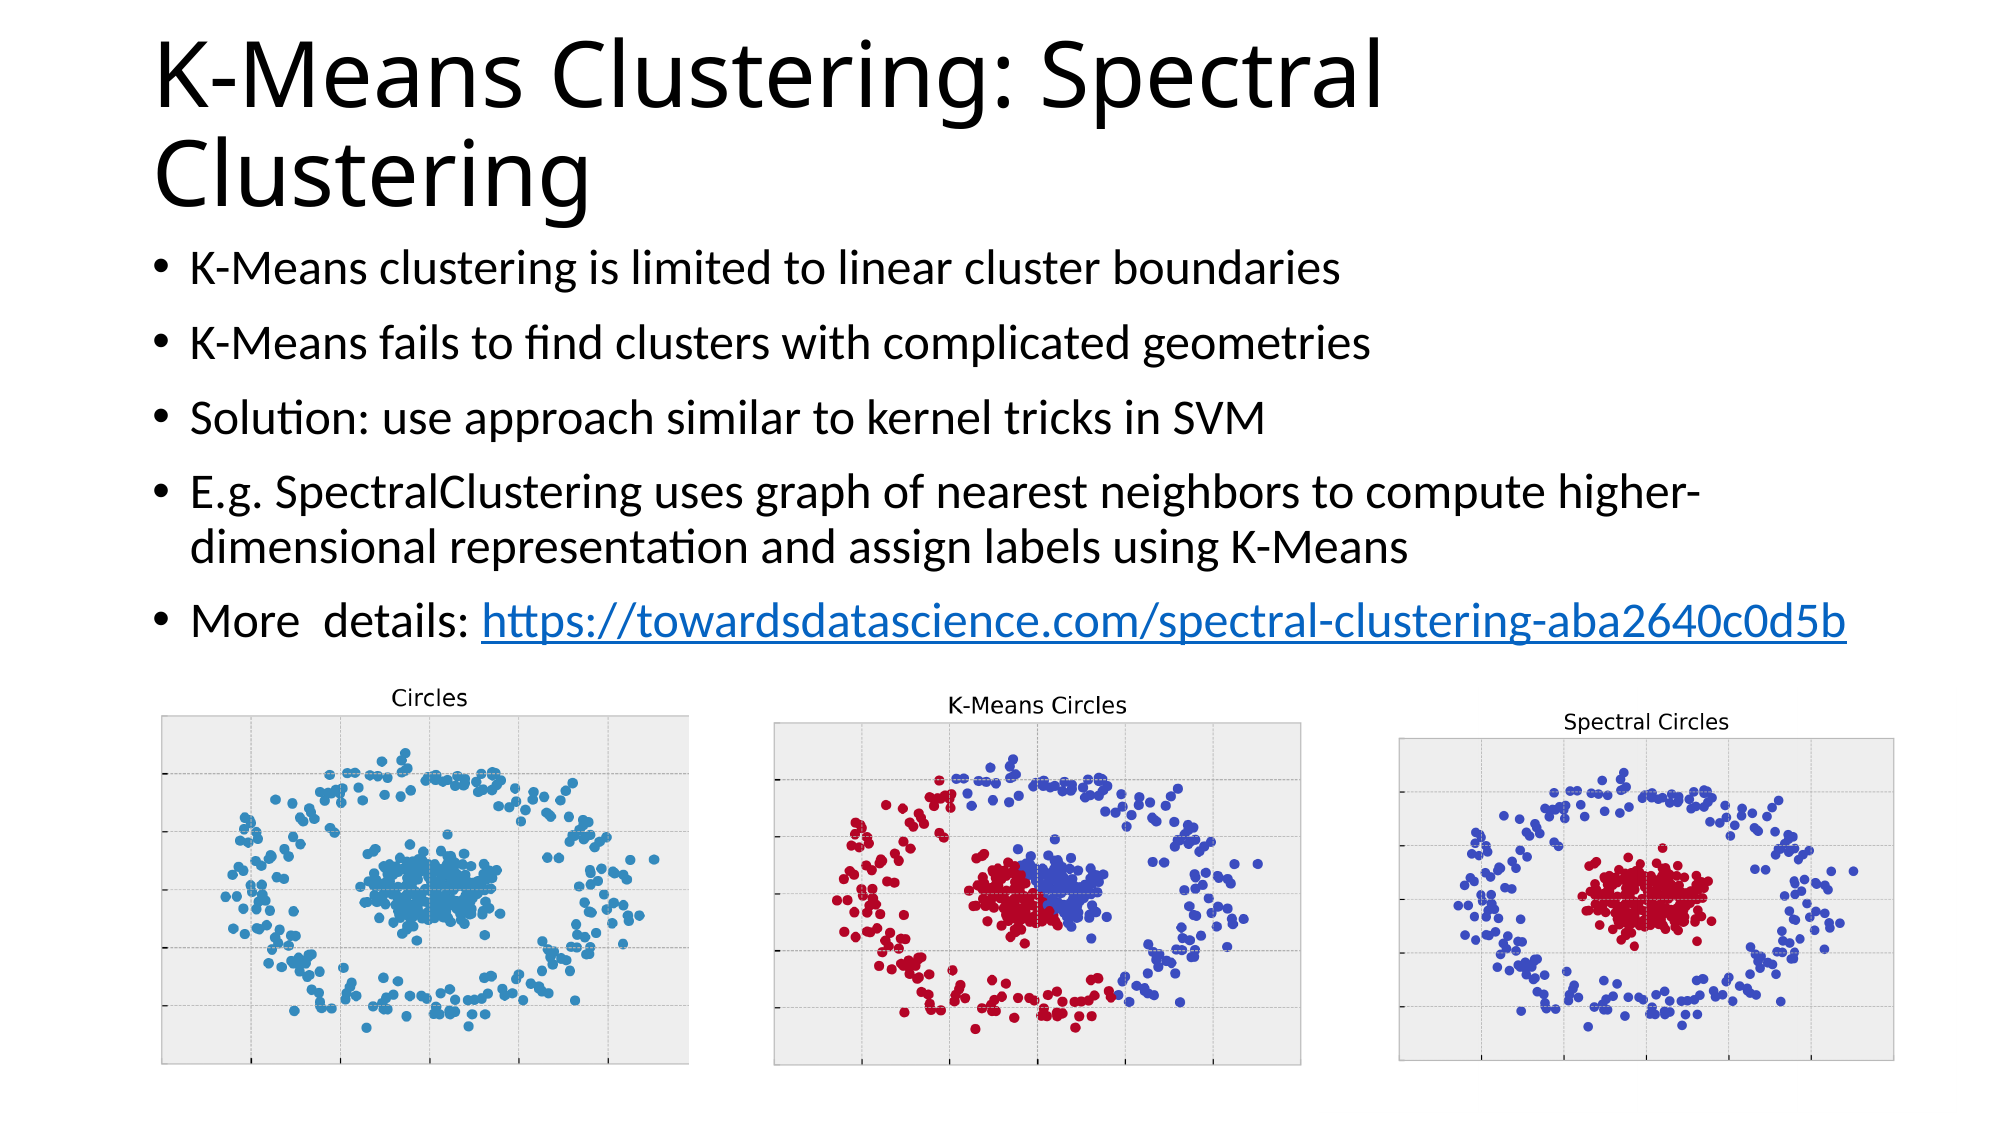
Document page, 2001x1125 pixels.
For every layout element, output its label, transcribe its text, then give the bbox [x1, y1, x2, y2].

list K-Means clustering is limited to linear cluster boundaries K-Means fails to find clusters with complicated geometries Solution: use approach similar to kernel tricks in SVM E.g. SpectralClustering uses graph of nearest neighbors to compute higher-dimensional representation and assign labels using K-Means More details: https://towardsdatascience.com/spectral-clustering-aba2640c0d5b [137, 233, 1925, 687]
picture [75, 660, 1957, 1121]
title K-Means Clustering: Spectral Clustering [137, 19, 1863, 233]
